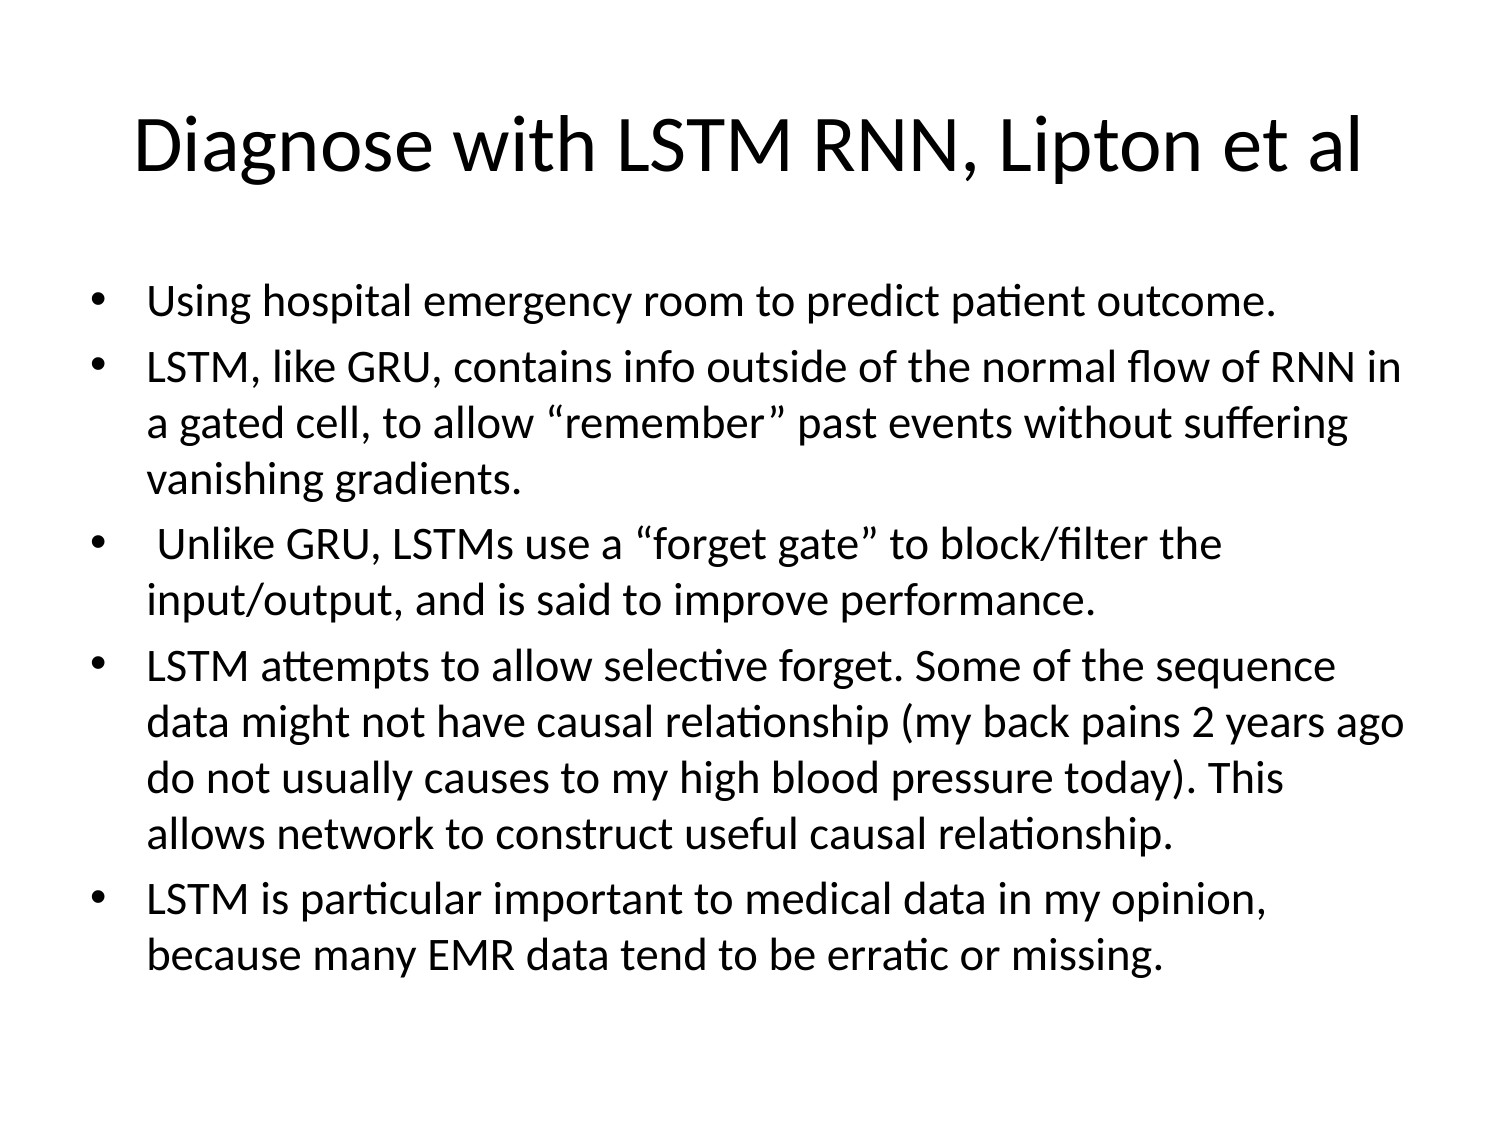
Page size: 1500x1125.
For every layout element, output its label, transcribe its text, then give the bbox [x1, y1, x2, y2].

title Diagnose with LSTM RNN, Lipton et al [75, 45, 1425, 233]
list Using hospital emergency room to predict patient outcome. LSTM, like GRU, contains info outside of the normal flow of RNN in a gated cell, to allow “remember” past events without suffering vanishing gradients. Unlike GRU, LSTMs use a “forget gate” to block/filter the input/output, and is said to improve performance. LSTM attempts to allow selective forget. Some of the sequence data might not have causal relationship (my back pains 2 years ago do not usually causes to my high blood pressure today). This allows network to construct useful causal relationship. LSTM is particular important to medical data in my opinion, because many EMR data tend to be erratic or missing. [75, 262, 1425, 1005]
